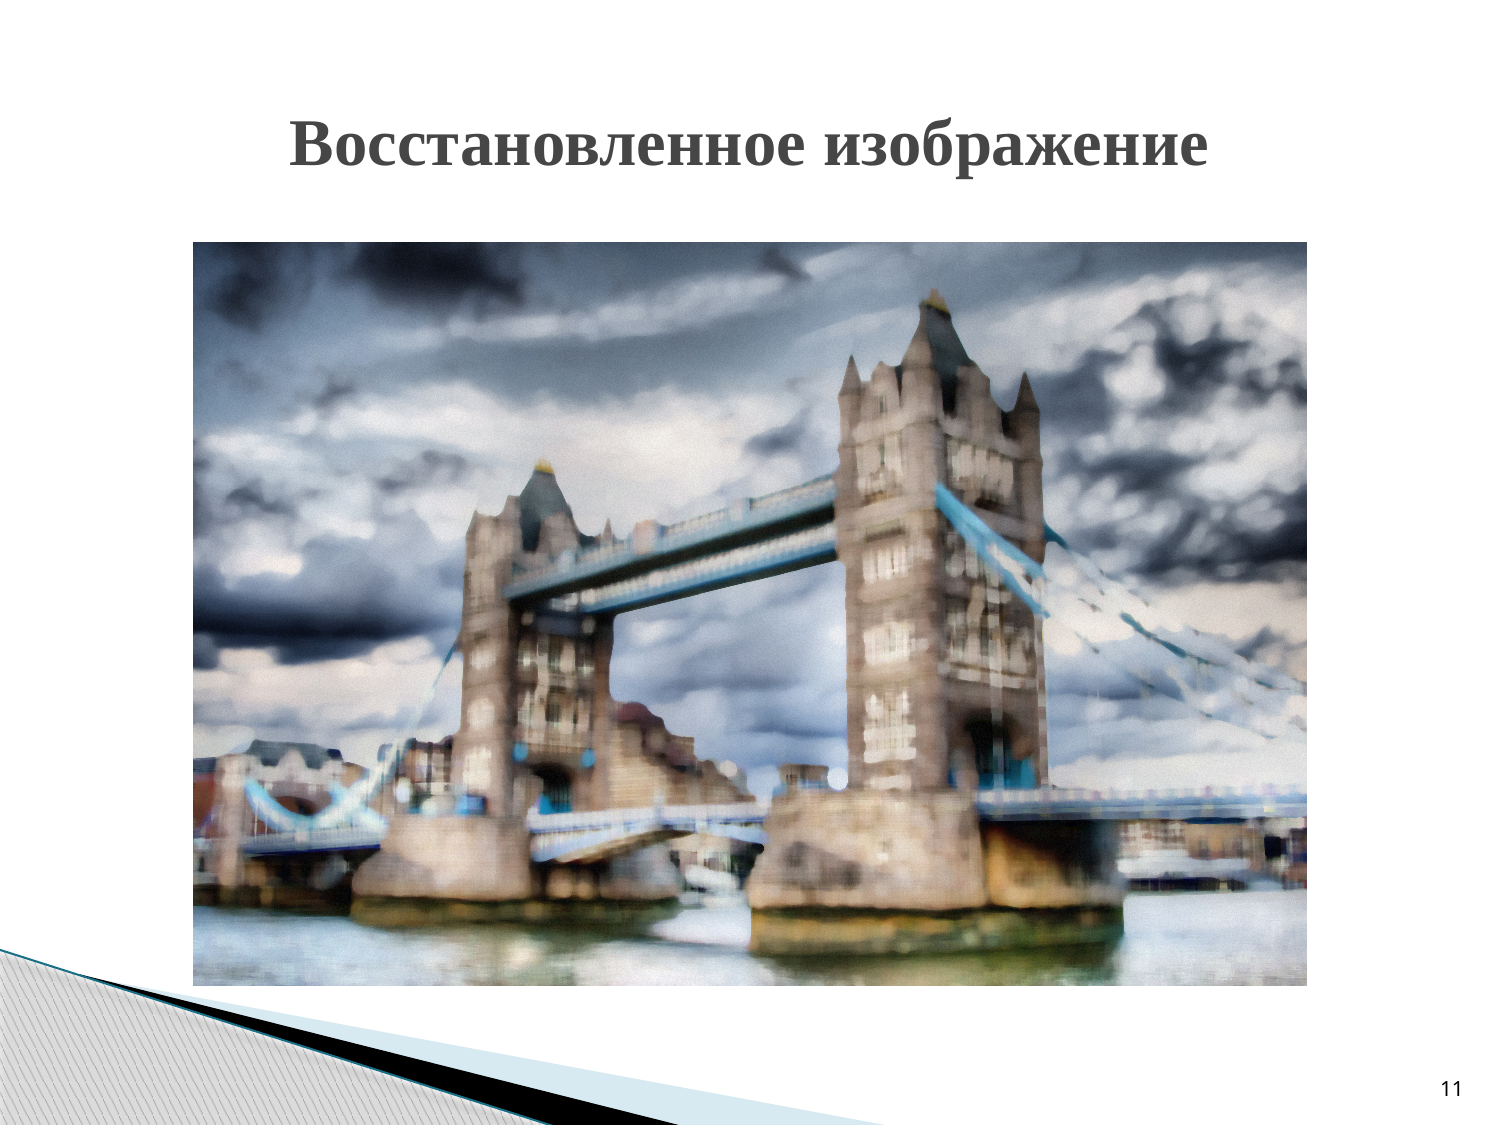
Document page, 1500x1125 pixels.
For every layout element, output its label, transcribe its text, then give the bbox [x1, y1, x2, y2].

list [192, 242, 1307, 986]
slide_number 11 [1418, 1051, 1479, 1112]
title Восстановленное изображение [75, 45, 1425, 233]
